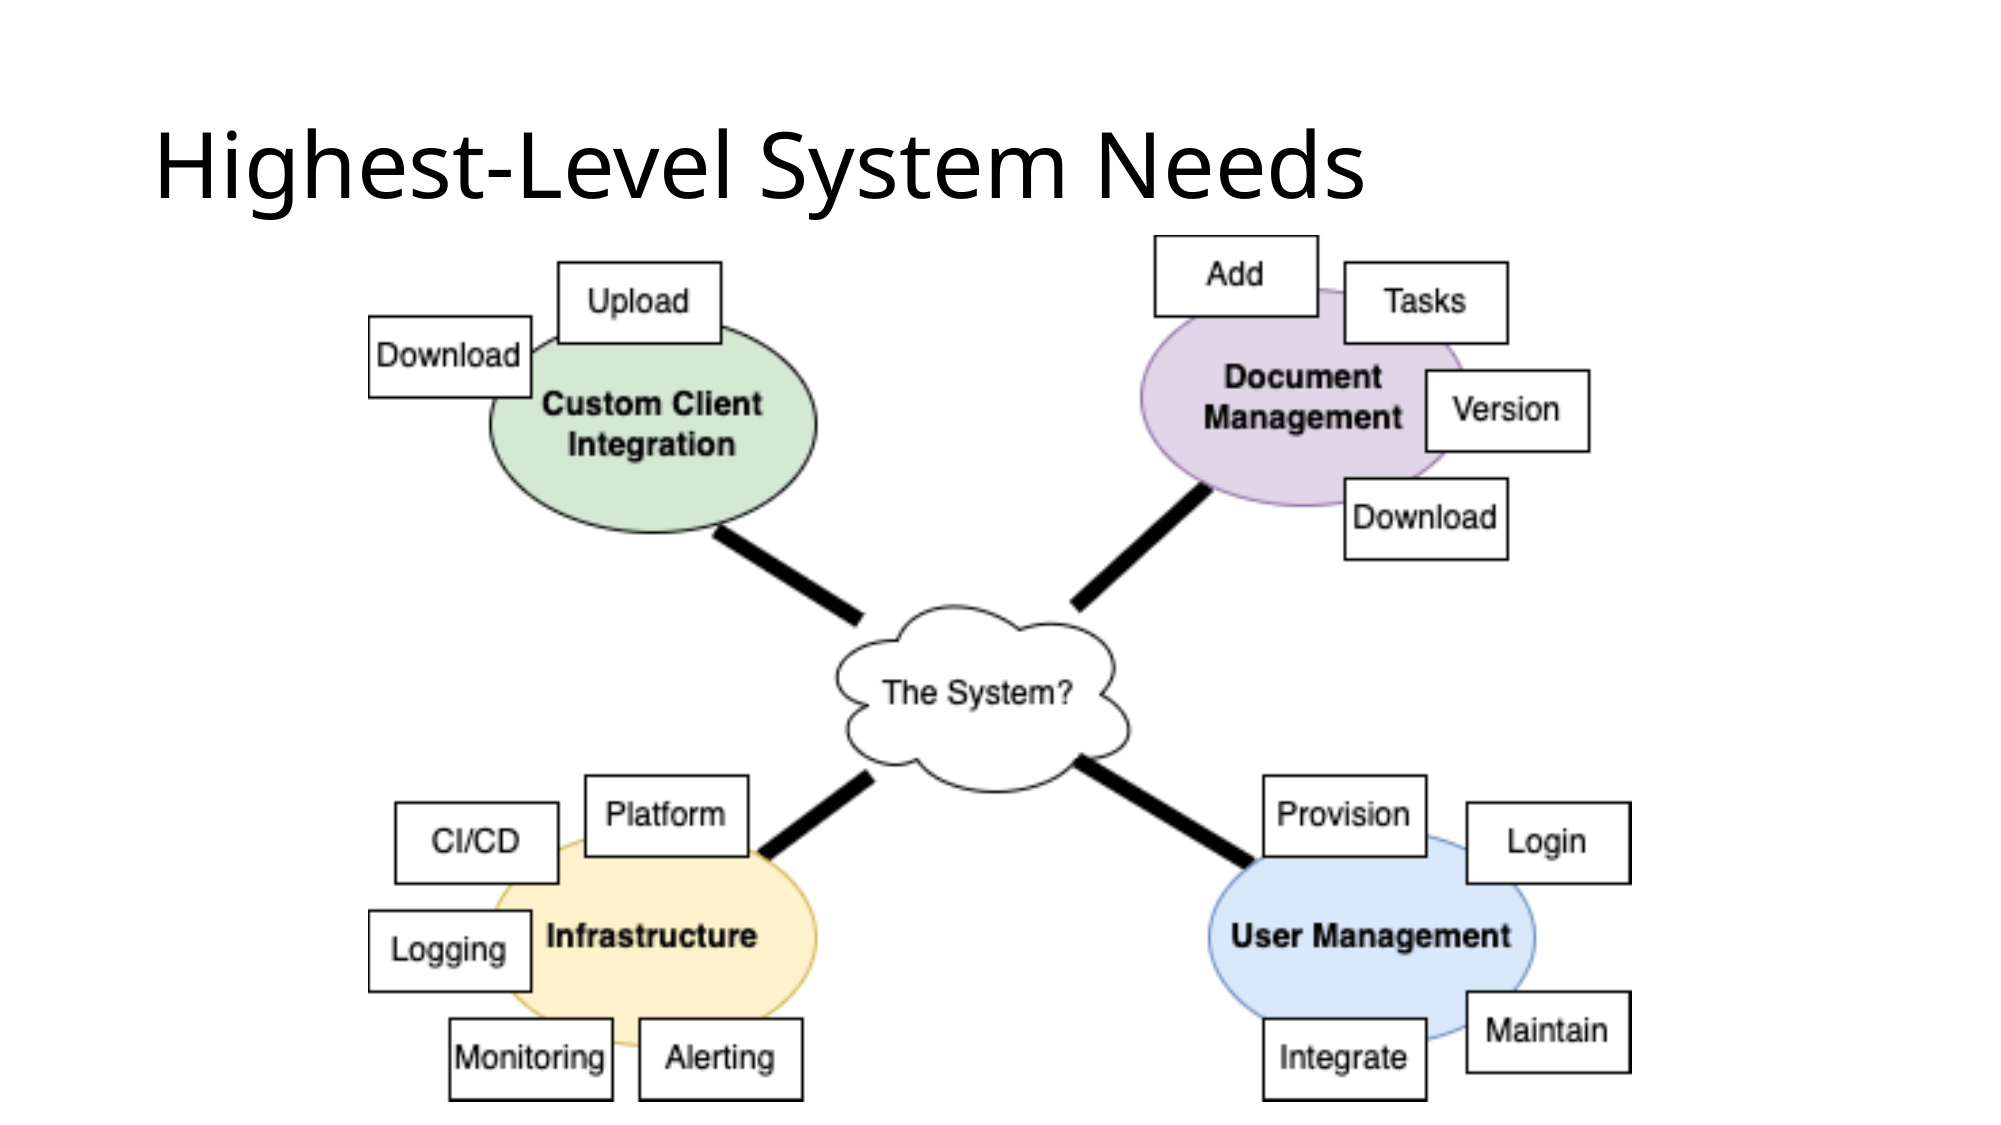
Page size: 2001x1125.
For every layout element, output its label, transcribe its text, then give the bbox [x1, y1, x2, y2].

picture [368, 235, 1632, 1102]
title Highest-Level System Needs [137, 59, 1863, 278]
